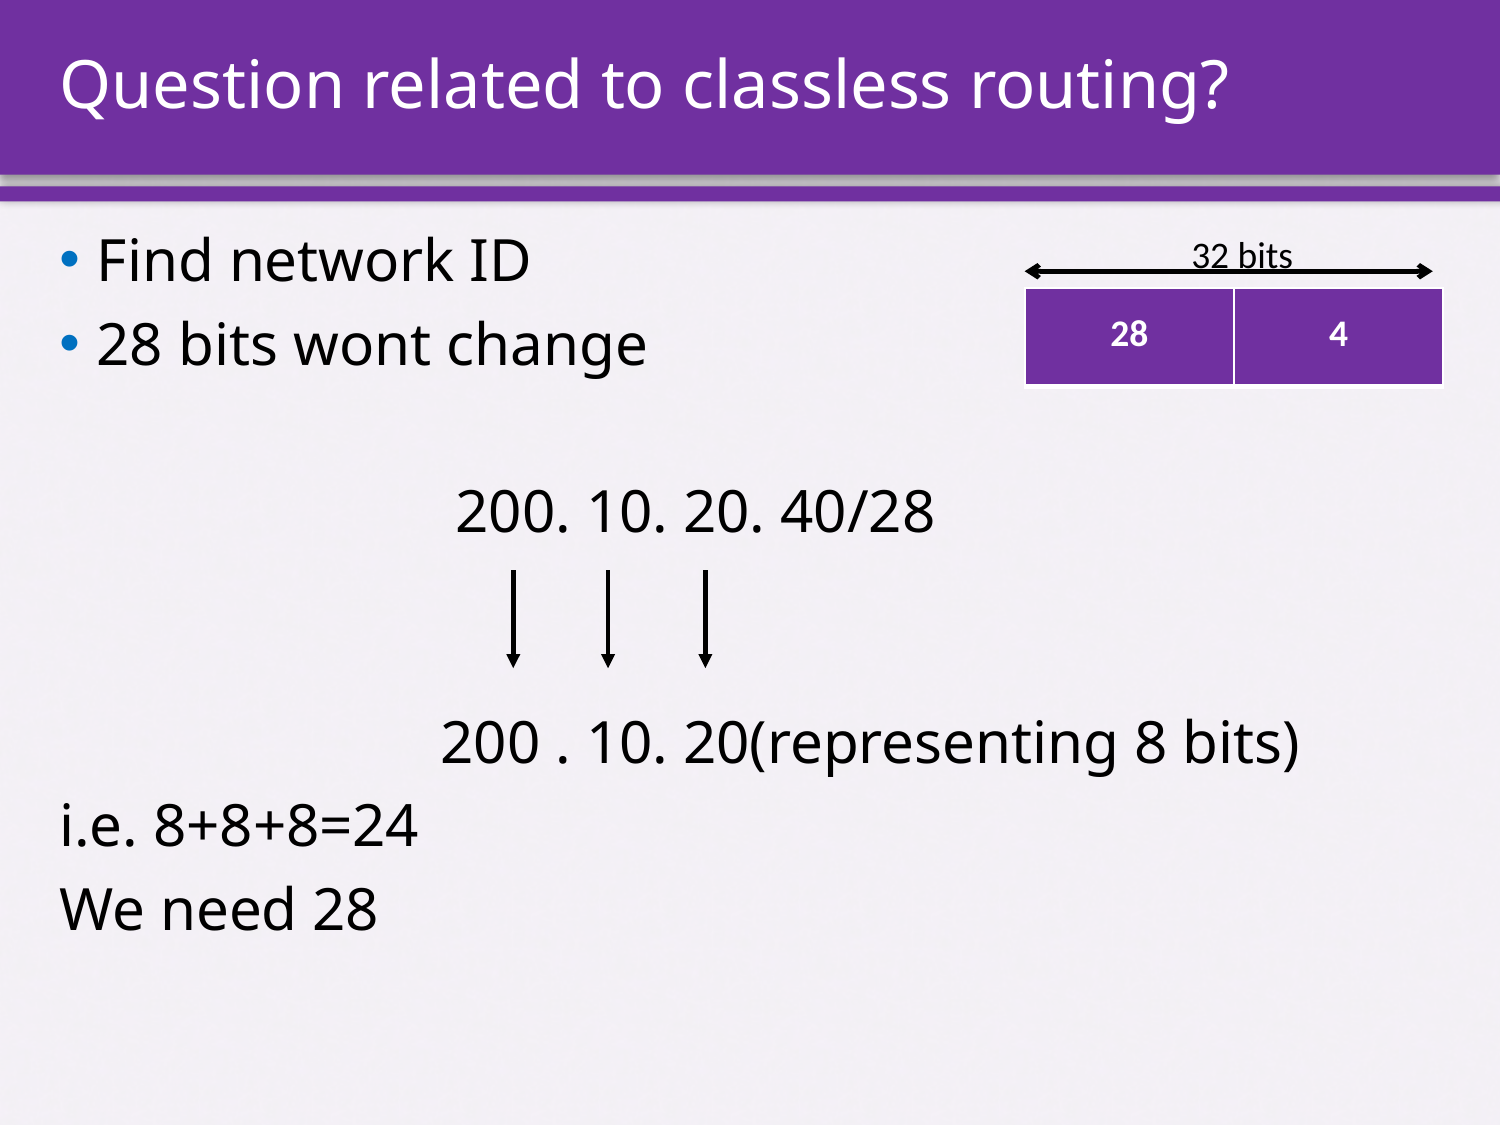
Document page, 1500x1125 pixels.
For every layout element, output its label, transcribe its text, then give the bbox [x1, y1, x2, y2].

title Question related to classless routing? [44, 0, 1464, 175]
table_header 28 [1026, 289, 1233, 384]
list Find network ID 28 bits wont change 200. 10. 20. 40/28 200 . 10. 20(representing 8 bits) i.e. 8+8+8=24 We need 28 [44, 223, 1464, 1043]
text_box 32 bits [1176, 223, 1327, 271]
text_box 32 bits [1176, 272, 1327, 283]
table_header 4 [1235, 289, 1442, 384]
